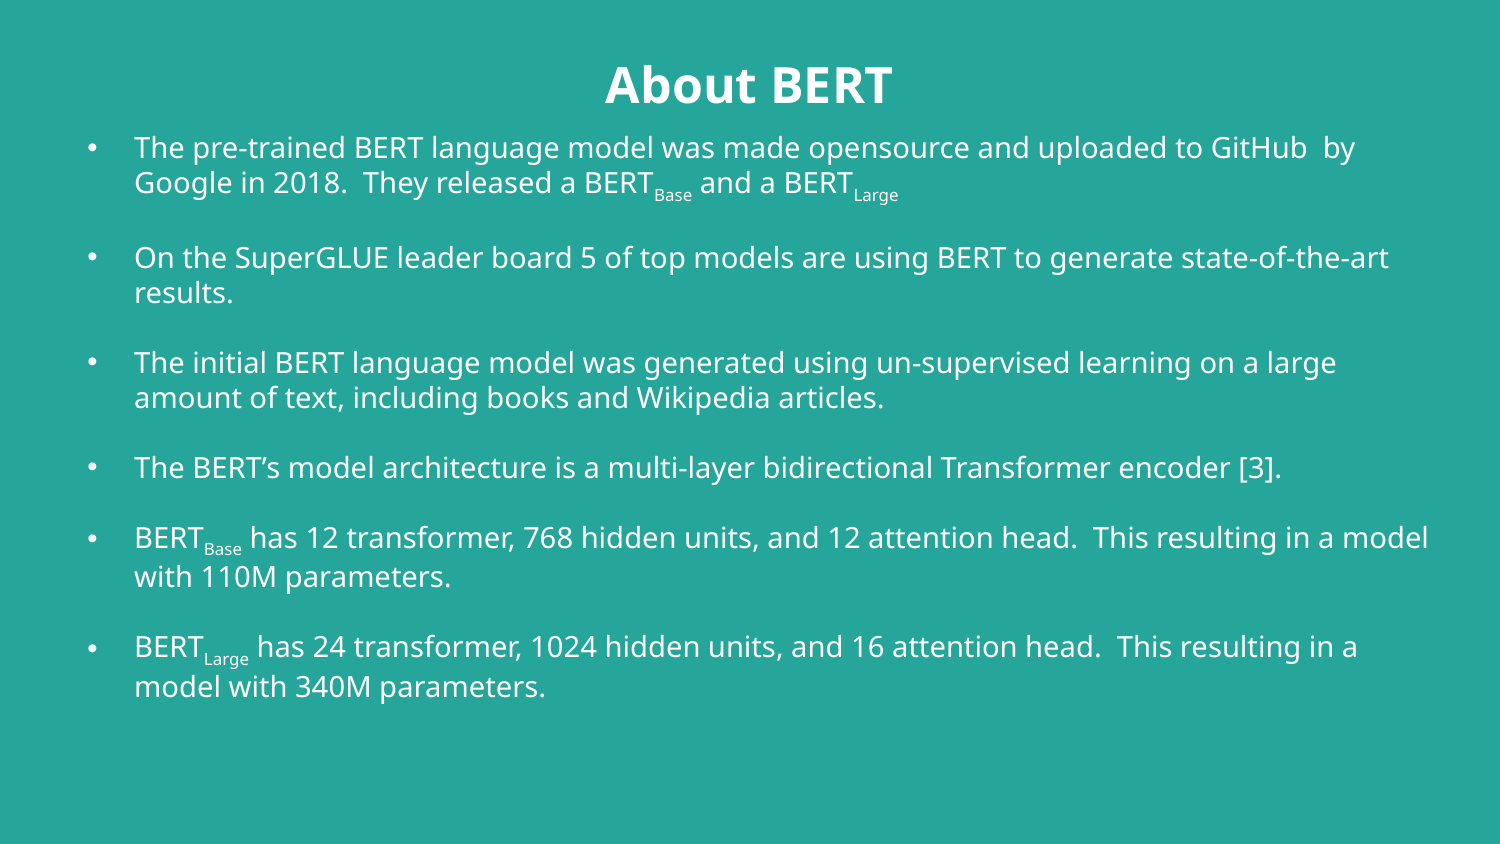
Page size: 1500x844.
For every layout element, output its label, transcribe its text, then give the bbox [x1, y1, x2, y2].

text_box About BERT [0, 46, 1500, 122]
text_box The pre-trained BERT language model was made opensource and uploaded to GitHub by Google in 2018. They released a BERTBase and a BERTLarge On the SuperGLUE leader board 5 of top models are using BERT to generate state-of-the-art results. The initial BERT language model was generated using un-supervised learning on a large amount of text, including books and Wikipedia articles. The BERT’s model architecture is a multi-layer bidirectional Transformer encoder [3]. BERTBase has 12 transformer, 768 hidden units, and 12 attention head. This resulting in a model with 110M parameters. BERTLarge has 24 transformer, 1024 hidden units, and 16 attention head. This resulting in a model with 340M parameters. [49, 122, 1462, 746]
